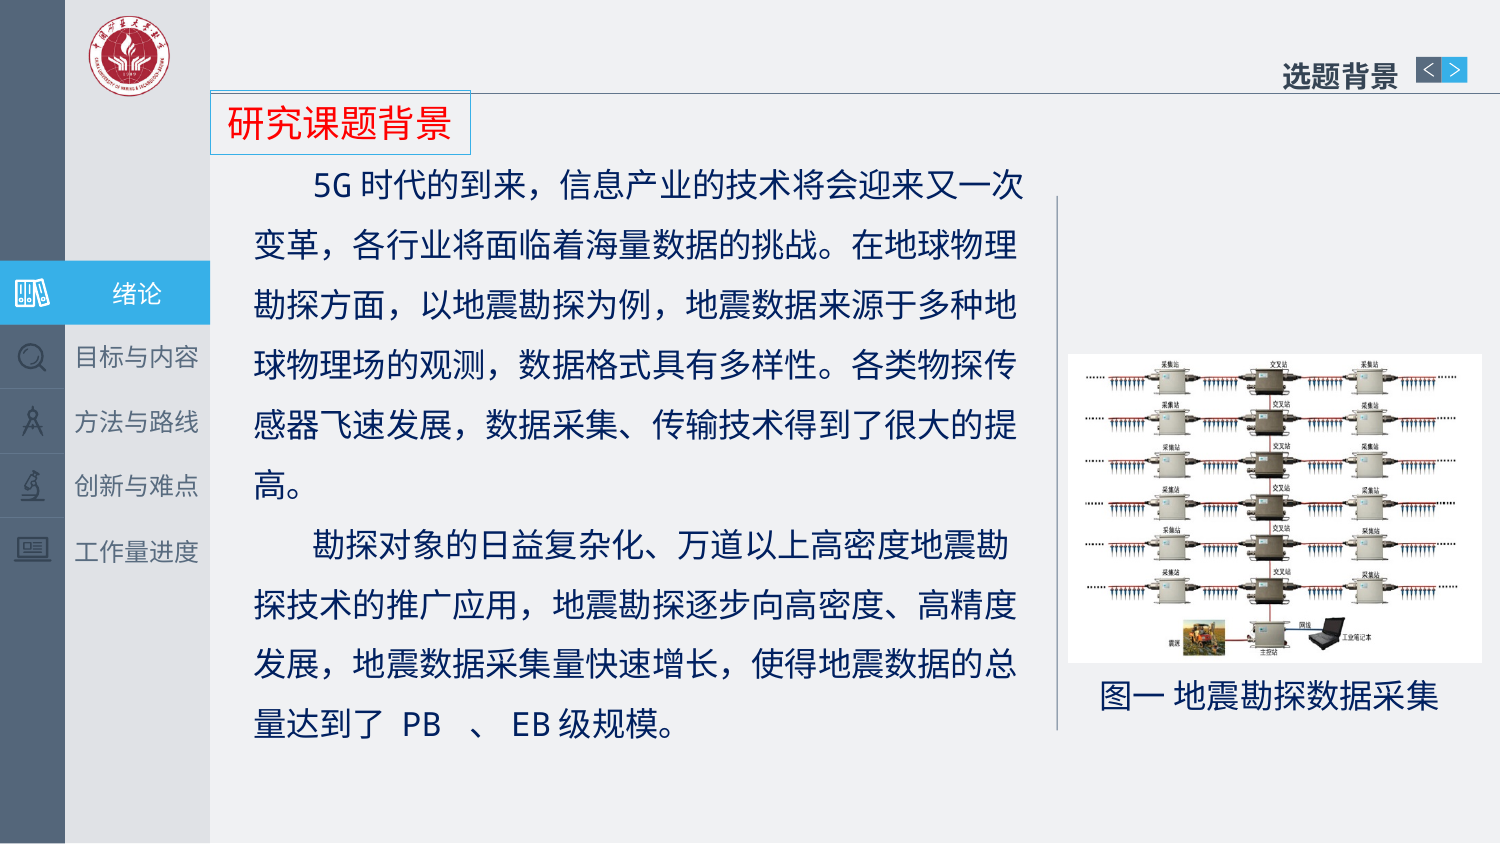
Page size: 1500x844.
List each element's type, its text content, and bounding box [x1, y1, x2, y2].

picture [82, 8, 177, 104]
picture [1068, 353, 1483, 663]
text_box [13, 536, 52, 562]
text_box 图一 地震勘探数据采集 [1084, 667, 1500, 723]
text_box 方法与路线 [59, 399, 215, 444]
text_box 绪论 [97, 271, 177, 316]
text_box [0, 259, 212, 327]
text_box 创新与难点 [59, 463, 215, 508]
text_box 研究课题背景 [210, 90, 471, 155]
text_box [15, 278, 50, 308]
text_box [20, 470, 46, 502]
text_box 工作量进度 [59, 529, 215, 574]
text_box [1441, 56, 1468, 83]
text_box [1415, 56, 1440, 83]
text_box [17, 343, 47, 372]
text_box 选题背景 [962, 41, 1400, 94]
text_box [22, 405, 44, 437]
text_box 5G时代的到来，信息产业的技术将会迎来又一次变革，各行业将面临着海量数据的挑战。在地球物理勘探方面，以地震勘探为例，地震数据来源于多种地球物理场的观测，数据格式具有多样性。各类物探传感器飞速发展，数据采集、传输技术得到了很大的提高。 勘探对象的日益复杂化、万道以上高密度地震勘探技术的推广应用，地震勘探逐步向高密度、高精度发展，地震数据采集量快速增长，使得地震数据的总量达到了 PB 、EB级规模。 [242, 144, 1030, 744]
text_box 目标与内容 [59, 334, 215, 379]
